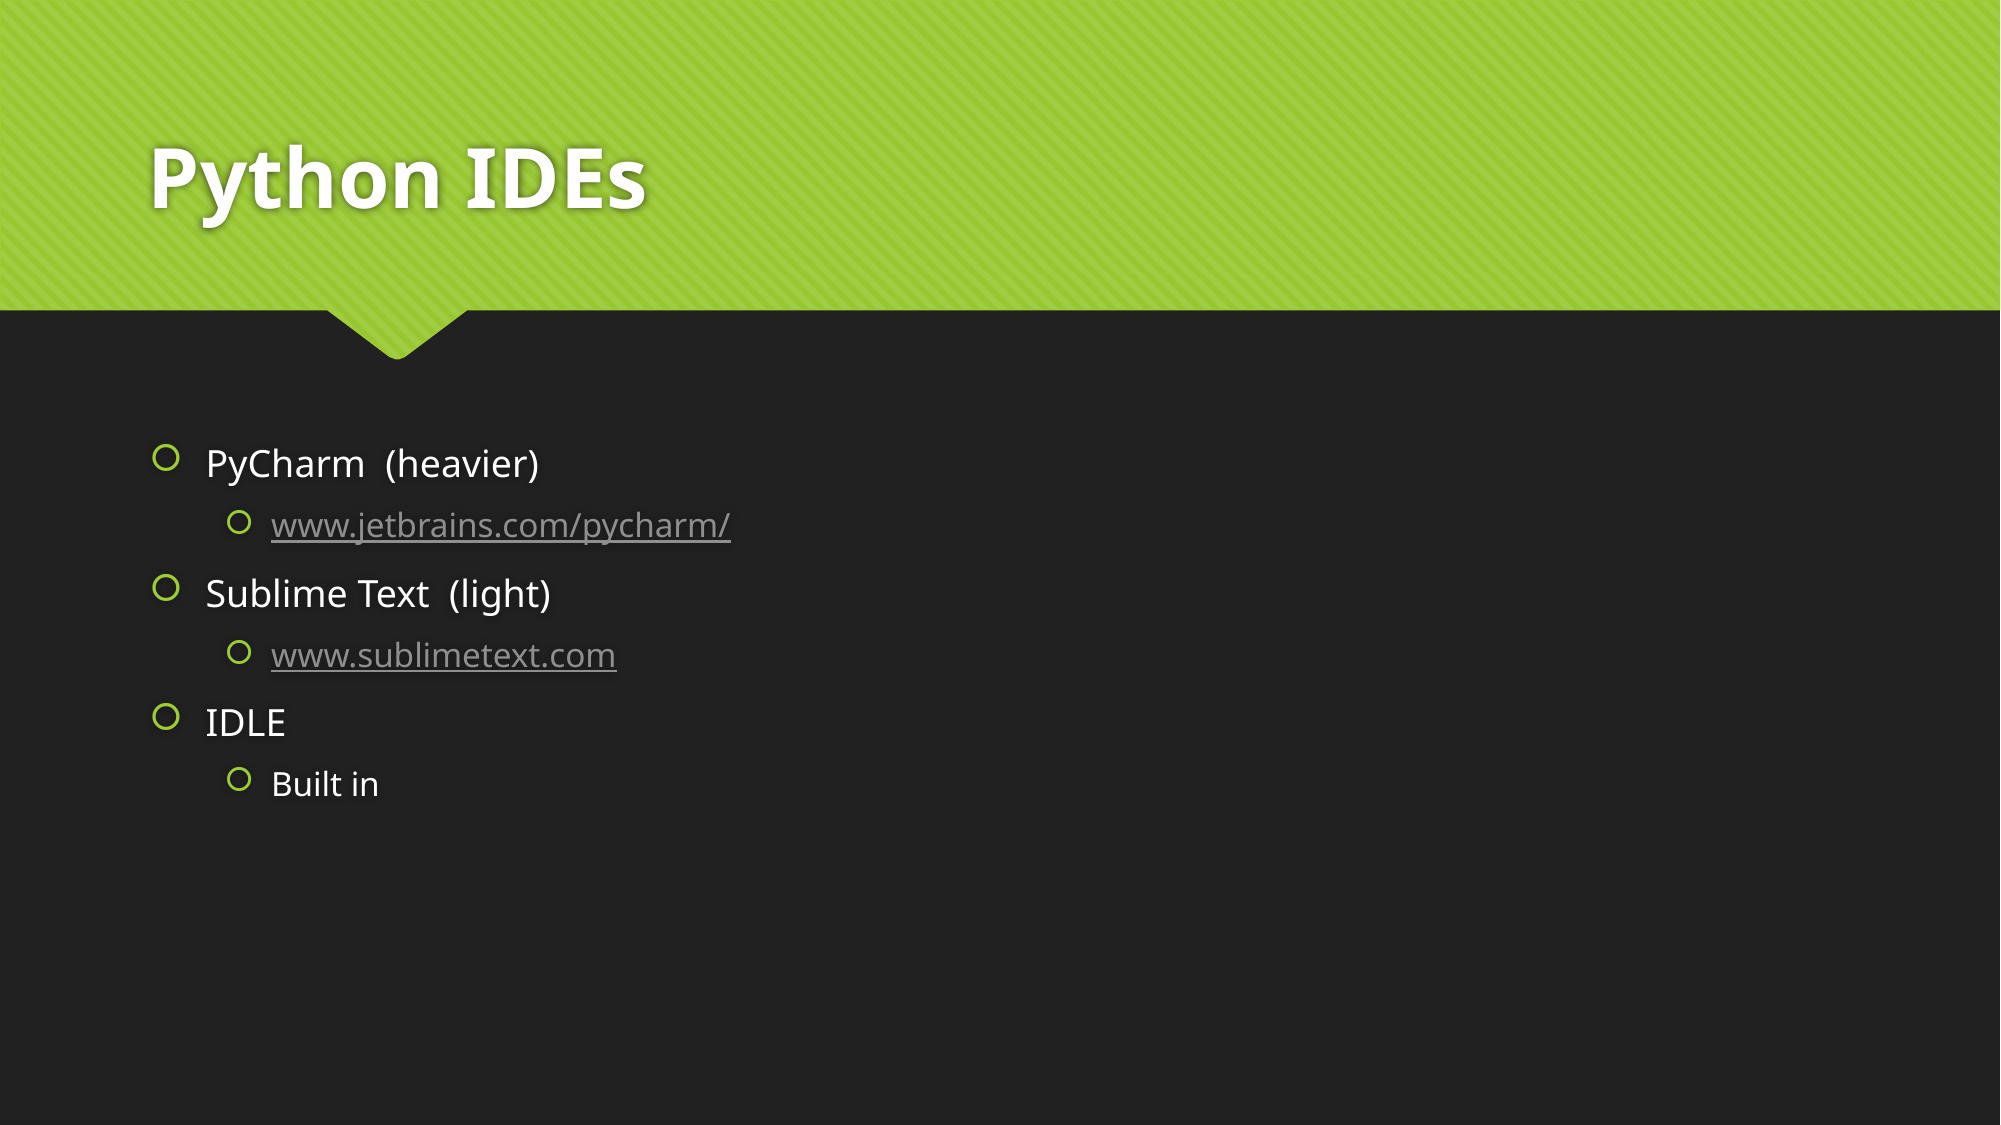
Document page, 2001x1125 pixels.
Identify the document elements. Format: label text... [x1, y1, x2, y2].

title Python IDEs [132, 73, 1868, 233]
list PyCharm (heavier) www.jetbrains.com/pycharm/ Sublime Text (light) www.sublimetext.com IDLE Built in [134, 364, 1866, 962]
